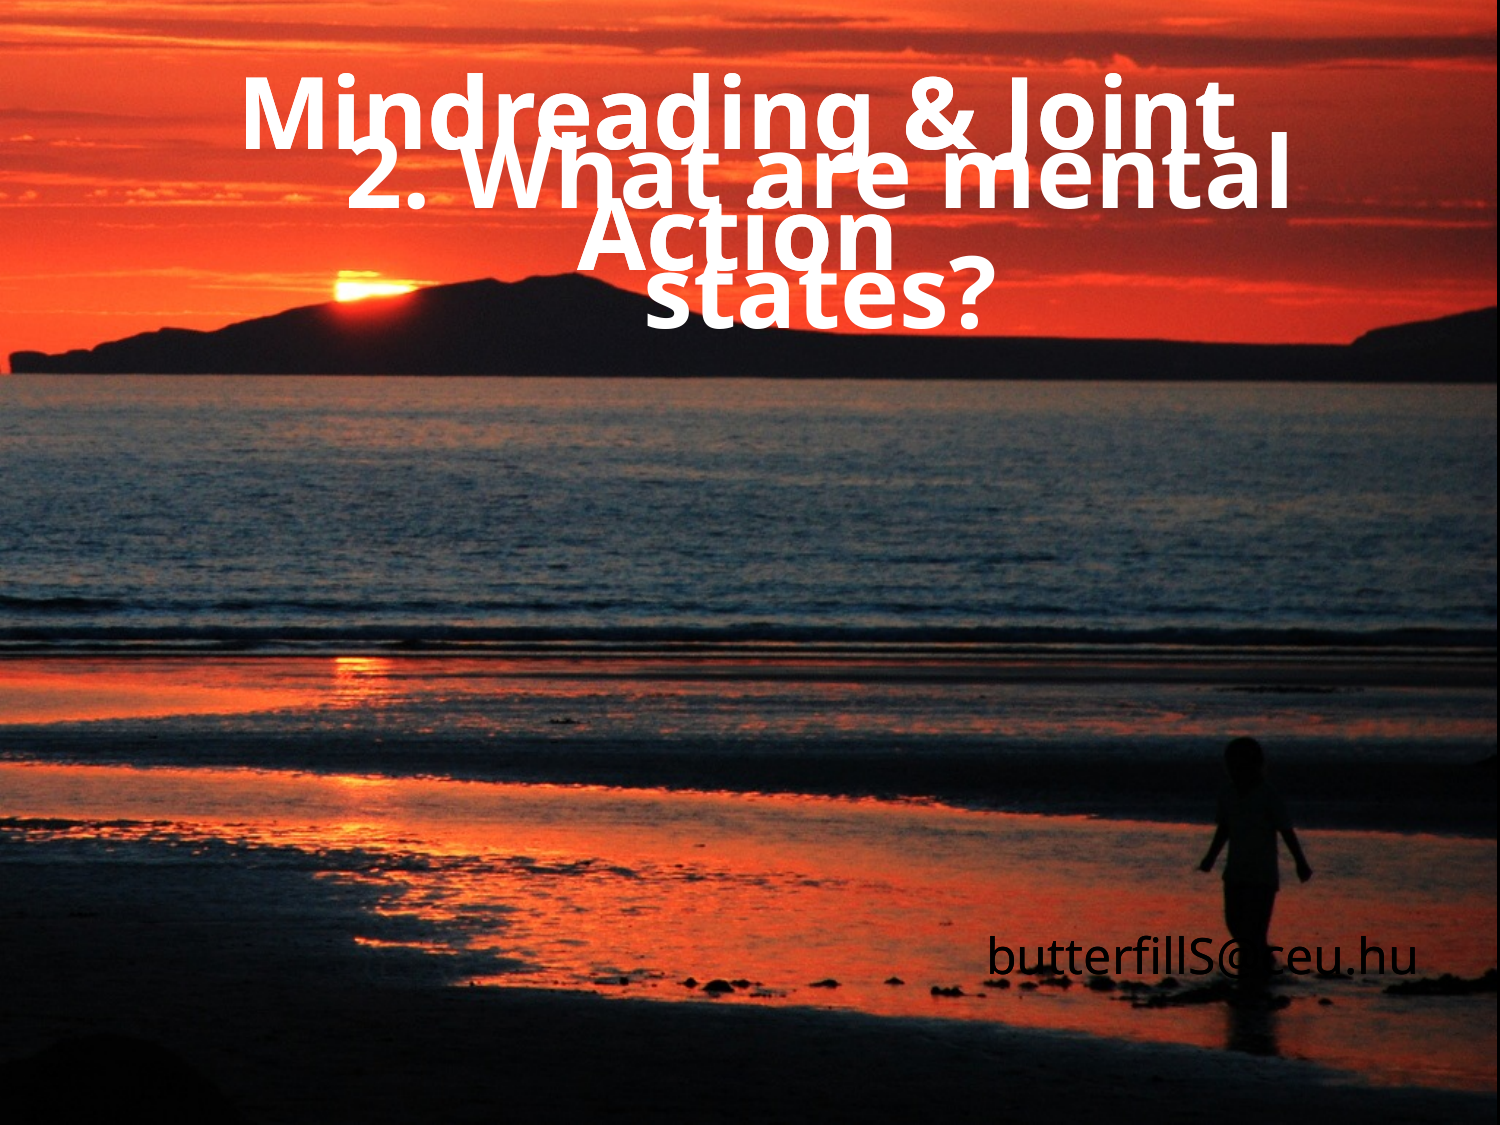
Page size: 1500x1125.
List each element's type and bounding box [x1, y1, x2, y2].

text_box [76, 42, 1400, 180]
picture [0, 0, 1497, 1125]
